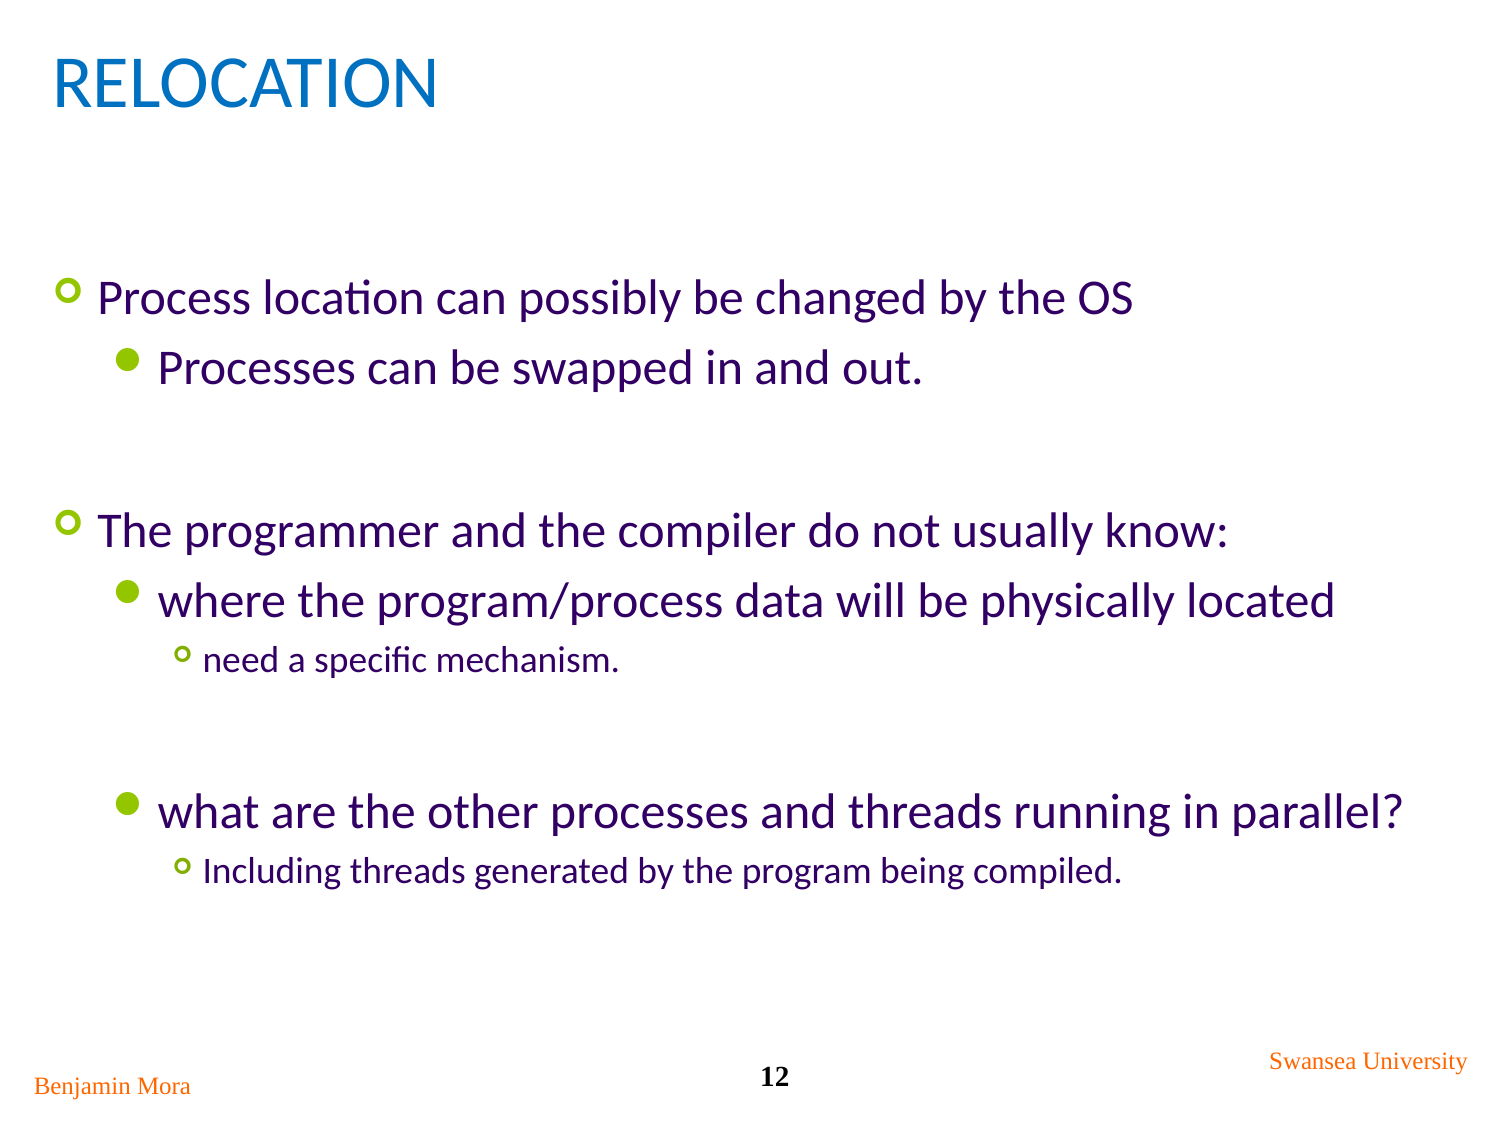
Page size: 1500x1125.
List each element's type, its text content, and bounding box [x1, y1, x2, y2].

list Process location can possibly be changed by the OS Processes can be swapped in and out. The programmer and the compiler do not usually know: where the program/process data will be physically located need a specific mechanism. what are the other processes and threads running in parallel? Including threads generated by the program being compiled. [37, 174, 1438, 1038]
text_box Swansea University [1249, 1037, 1488, 1083]
text_box 12 [675, 1049, 875, 1100]
text_box Benjamin Mora [12, 1062, 213, 1108]
title Relocation [37, 24, 1463, 163]
